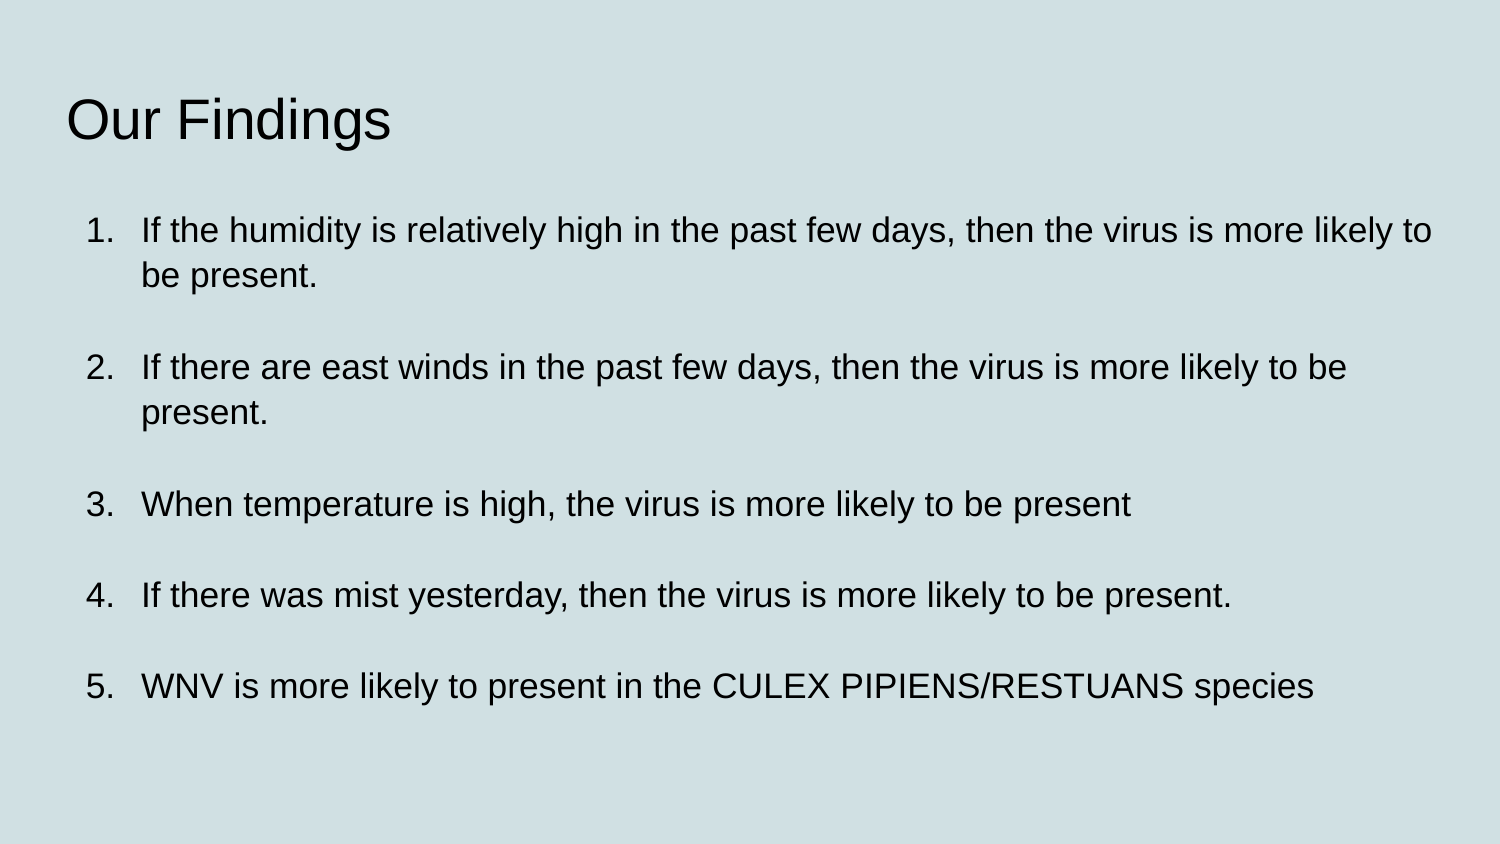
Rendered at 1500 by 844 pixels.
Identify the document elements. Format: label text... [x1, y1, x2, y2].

title Our Findings [51, 72, 1449, 167]
list If the humidity is relatively high in the past few days, then the virus is more likely to be present. If there are east winds in the past few days, then the virus is more likely to be present. When temperature is high, the virus is more likely to be present If there was mist yesterday, then the virus is more likely to be present. WNV is more likely to present in the CULEX PIPIENS/RESTUANS species [51, 189, 1449, 750]
